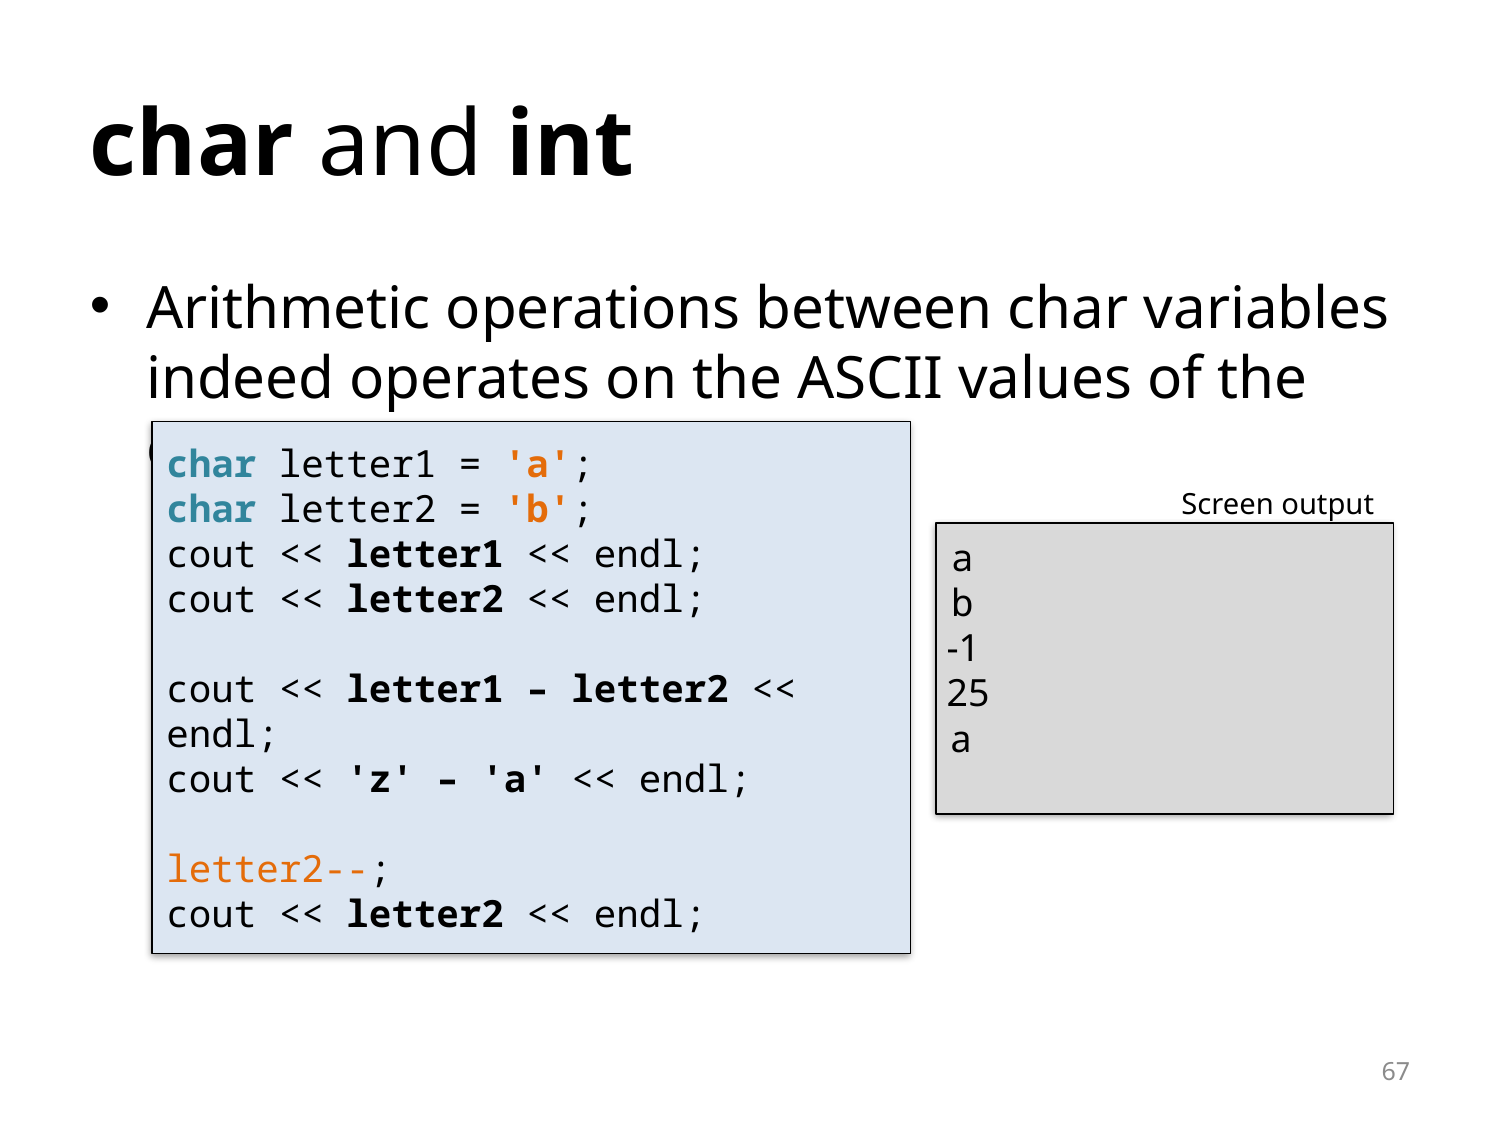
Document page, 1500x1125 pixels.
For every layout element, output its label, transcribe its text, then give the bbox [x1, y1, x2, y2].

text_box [935, 477, 1403, 815]
text_box char and int [74, 45, 1425, 233]
text_box Arithmetic operations between char variables indeed operates on the ASCII values of the characters. [74, 262, 1425, 1005]
text_box <number> [1074, 1042, 1425, 1103]
text_box char letter1 = 'a'; char letter2 = 'b'; cout << letter1 << endl; cout << letter2 << endl; cout << letter1 – letter2 << endl; cout << 'z' – 'a' << endl; letter2--; cout << letter2 << endl; [151, 421, 911, 954]
